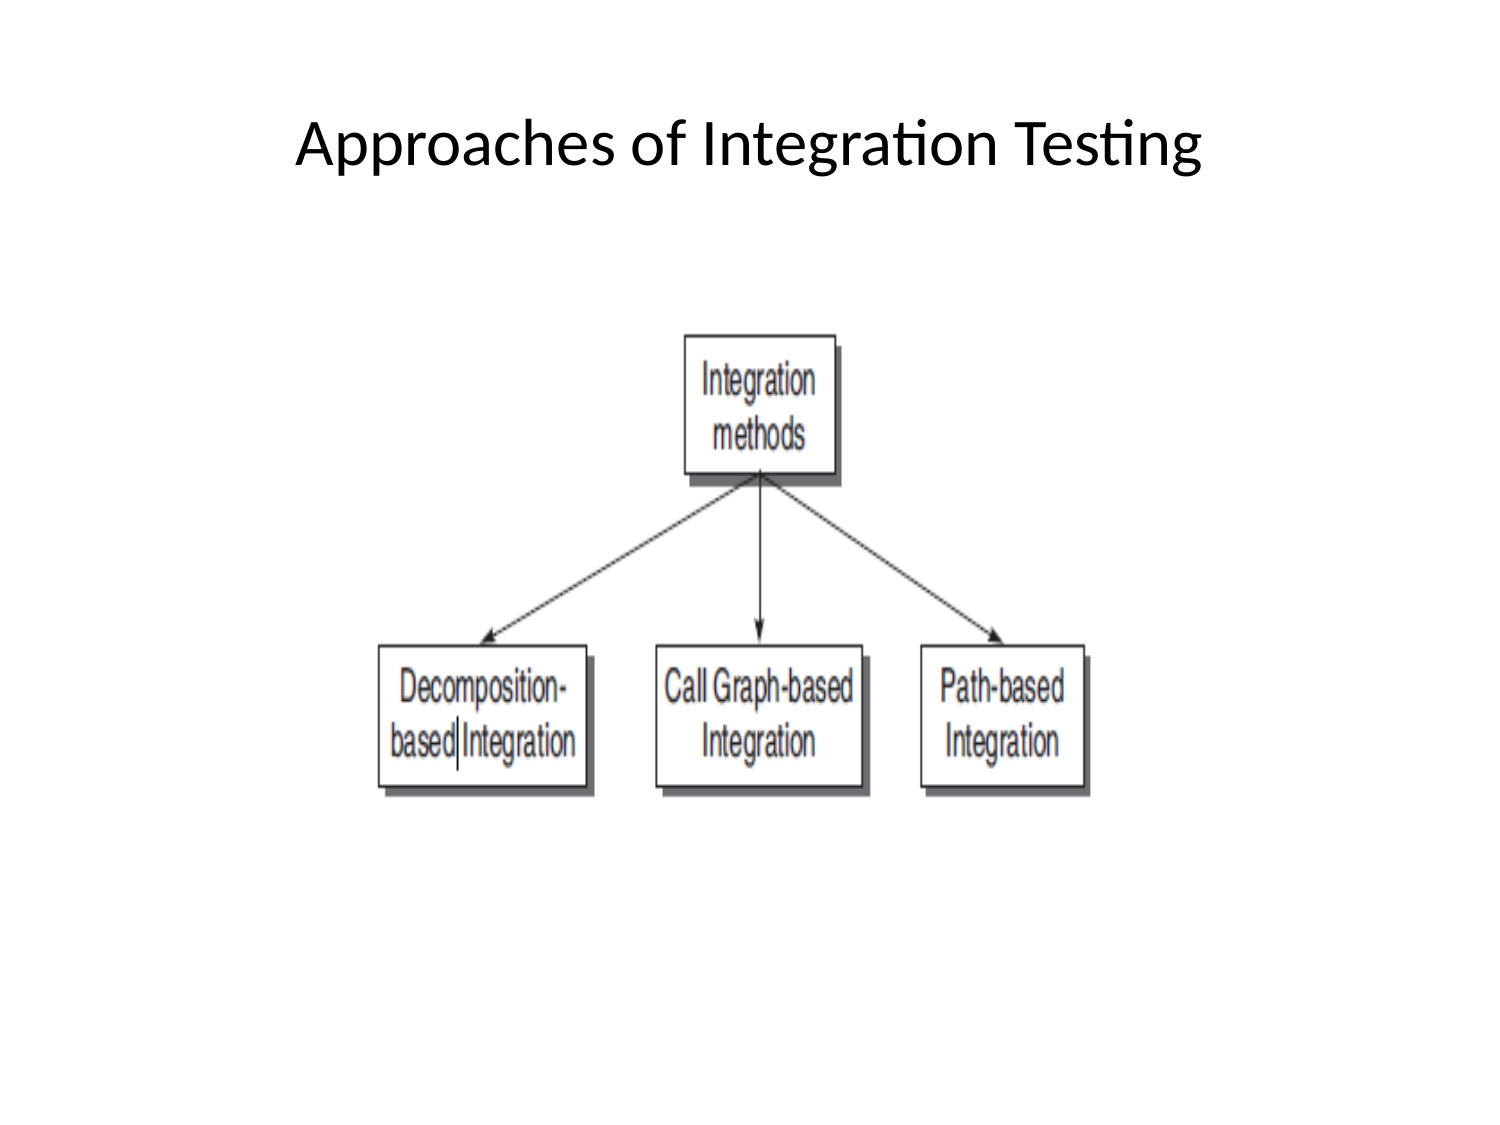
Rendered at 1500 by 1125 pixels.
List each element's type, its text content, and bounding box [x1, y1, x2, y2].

title Approaches of Integration Testing [75, 45, 1425, 233]
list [262, 324, 1226, 876]
